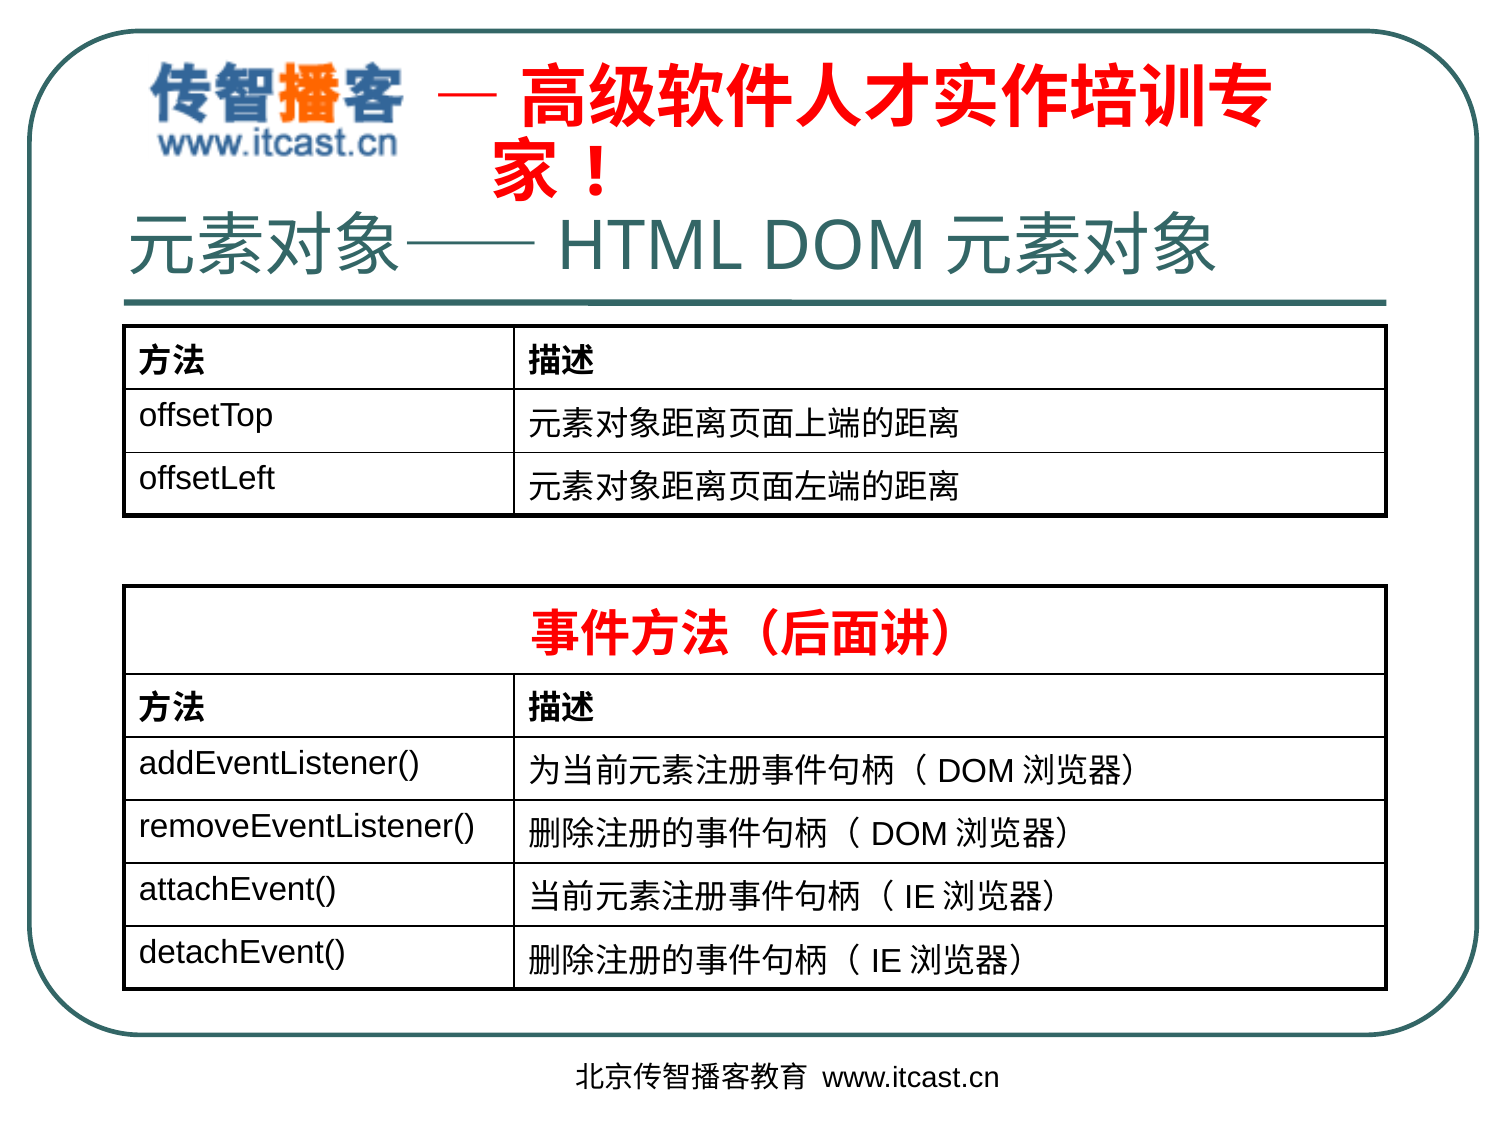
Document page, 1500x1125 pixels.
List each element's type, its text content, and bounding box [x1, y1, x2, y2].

title 元素对象——HTML DOM元素对象 [111, 54, 1375, 292]
table_cell addEventListener() [126, 738, 513, 799]
table_header 描述 [515, 328, 1384, 388]
table_cell attachEvent() [126, 864, 513, 925]
table_cell offsetLeft [126, 453, 513, 513]
table_cell 描述 [515, 675, 1384, 736]
table_header 方法 [126, 328, 513, 388]
table_cell removeEventListener() [126, 801, 513, 862]
table_cell 删除注册的事件句柄（DOM浏览器） [515, 801, 1384, 862]
table_header 事件方法（后面讲） [126, 588, 1384, 673]
table_cell 元素对象距离页面上端的距离 [515, 390, 1384, 452]
table_cell 为当前元素注册事件句柄（DOM浏览器） [515, 738, 1384, 799]
table_cell 元素对象距离页面左端的距离 [515, 453, 1384, 513]
table_cell offsetTop [126, 390, 513, 452]
table_cell detachEvent() [126, 927, 513, 987]
table_cell 当前元素注册事件句柄（IE浏览器） [515, 864, 1384, 925]
table_cell 删除注册的事件句柄（IE浏览器） [515, 927, 1384, 987]
table_cell 方法 [126, 675, 513, 736]
